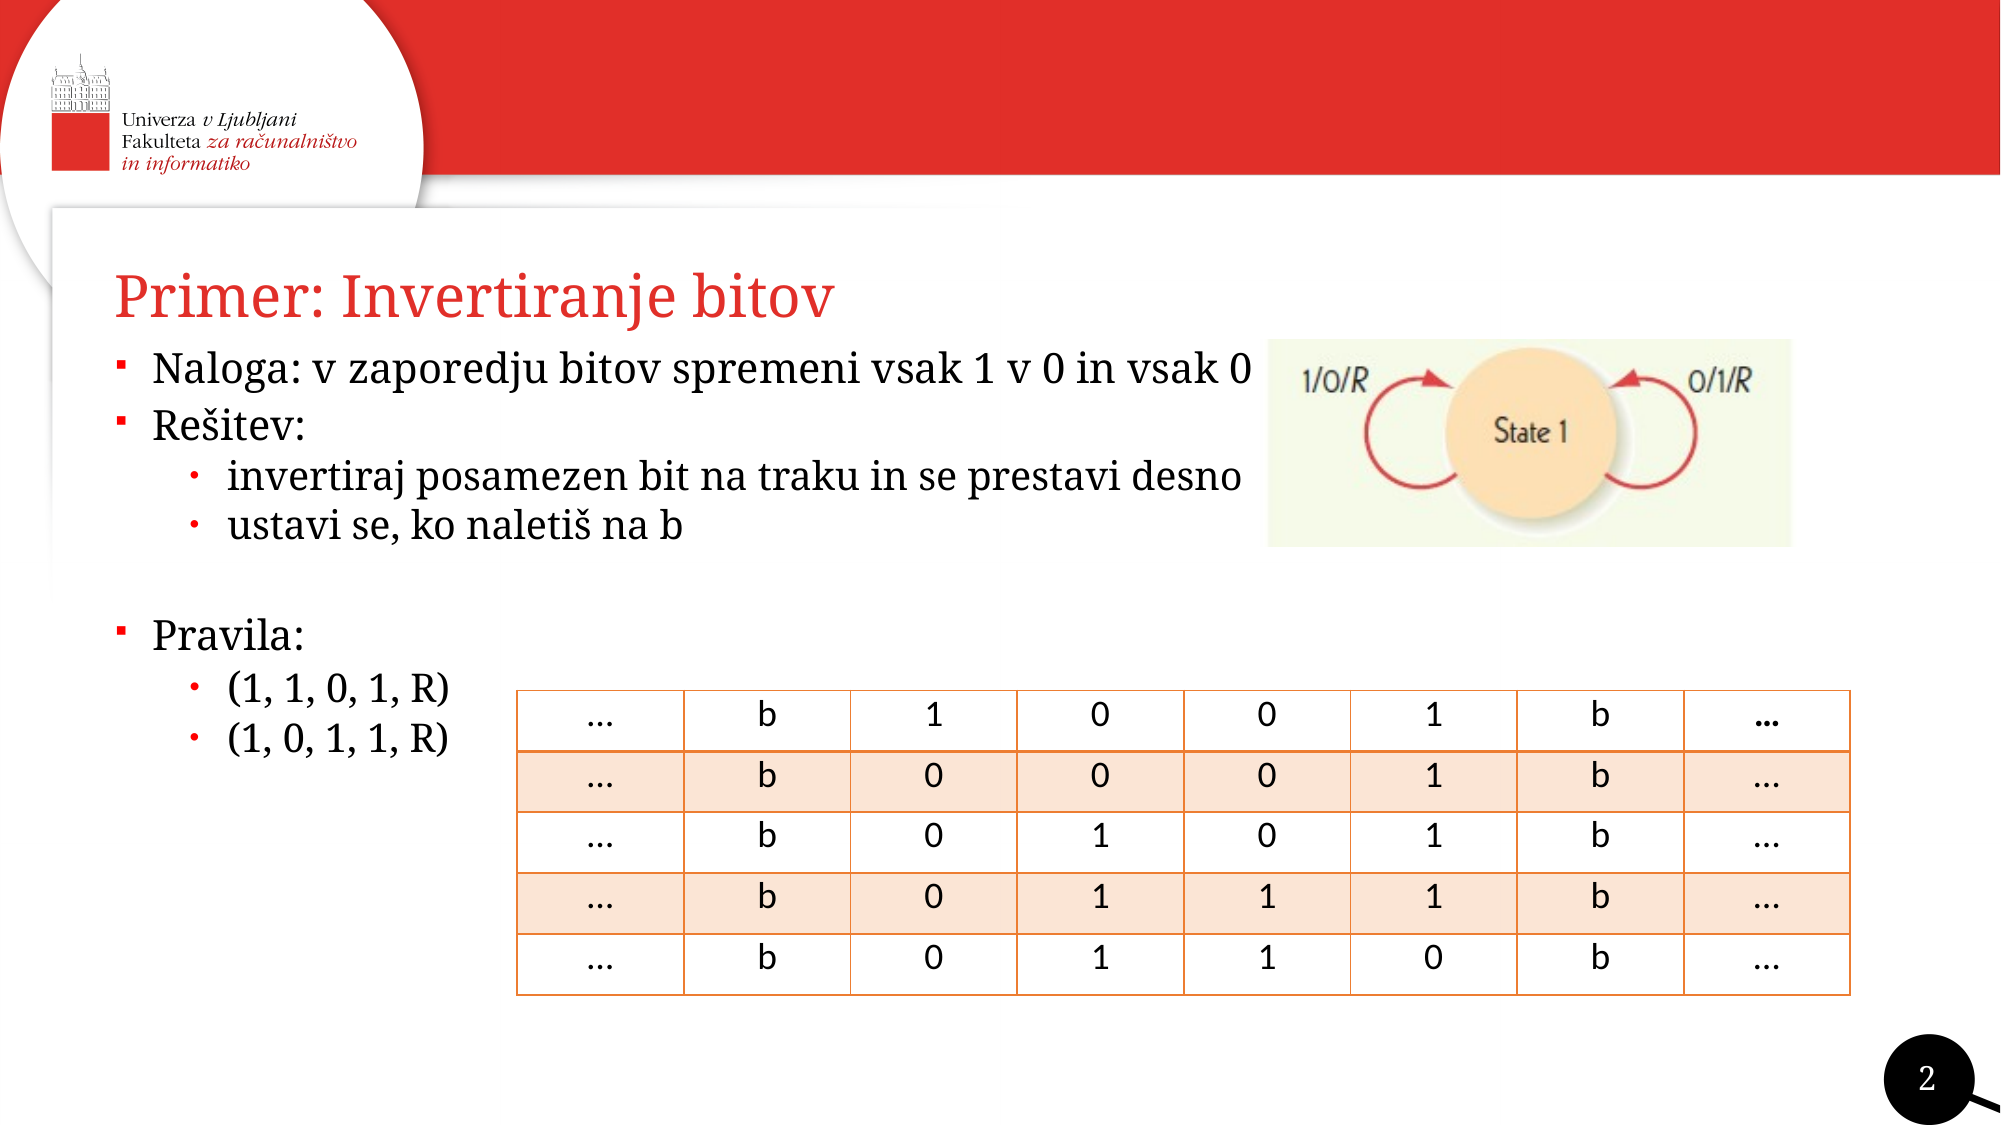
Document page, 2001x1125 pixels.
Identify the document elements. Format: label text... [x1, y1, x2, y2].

table_cell … [518, 813, 683, 872]
table_header … [1685, 691, 1849, 750]
table_cell 1 [1018, 935, 1183, 994]
table_cell b [685, 753, 850, 811]
table_cell 0 [1351, 935, 1516, 994]
table_cell 1 [1185, 874, 1350, 933]
table_cell b [1518, 753, 1683, 811]
table_header … [518, 691, 683, 750]
picture [0, 0, 2001, 1125]
table_cell 1 [1018, 874, 1183, 933]
table_cell b [685, 935, 850, 994]
table_header 0 [1018, 691, 1183, 750]
table_cell … [1685, 935, 1849, 994]
table_cell … [1685, 753, 1849, 811]
table_cell … [518, 935, 683, 994]
table_cell 0 [851, 874, 1016, 933]
table_cell b [685, 874, 850, 933]
list Naloga: v zaporedju bitov spremeni vsak 1 v 0 in vsak 0 v 1 Rešitev: invertiraj posamezen bit na traku in se prestavi desno ustavi se, ko naletiš na b Pravila: (1, 1, 0, 1, R) (1, 0, 1, 1, R) [99, 340, 1797, 1032]
table_cell b [1518, 874, 1683, 933]
table_cell b [685, 813, 850, 872]
table_header b [685, 691, 850, 750]
table_header 1 [851, 691, 1016, 750]
table_cell b [1518, 935, 1683, 994]
table_cell 0 [1185, 813, 1350, 872]
table_cell … [1685, 813, 1849, 872]
table_header 0 [1185, 691, 1350, 750]
table_cell 1 [1351, 753, 1516, 811]
table_cell 0 [1185, 753, 1350, 811]
table_cell 0 [851, 935, 1016, 994]
table_cell 1 [1185, 935, 1350, 994]
table_cell … [518, 753, 683, 811]
table_cell 0 [1018, 753, 1183, 811]
table_cell … [1685, 874, 1849, 933]
table_cell 1 [1351, 813, 1516, 872]
title Primer: Invertiranje bitov [99, 257, 1797, 340]
slide_number 2 [1501, 1046, 1952, 1107]
table_cell … [518, 874, 683, 933]
table_cell 1 [1018, 813, 1183, 872]
table_cell 1 [1351, 874, 1516, 933]
table_header b [1518, 691, 1683, 750]
table_header 1 [1351, 691, 1516, 750]
table_cell 0 [851, 753, 1016, 811]
table_cell 0 [851, 813, 1016, 872]
table_cell b [1518, 813, 1683, 872]
